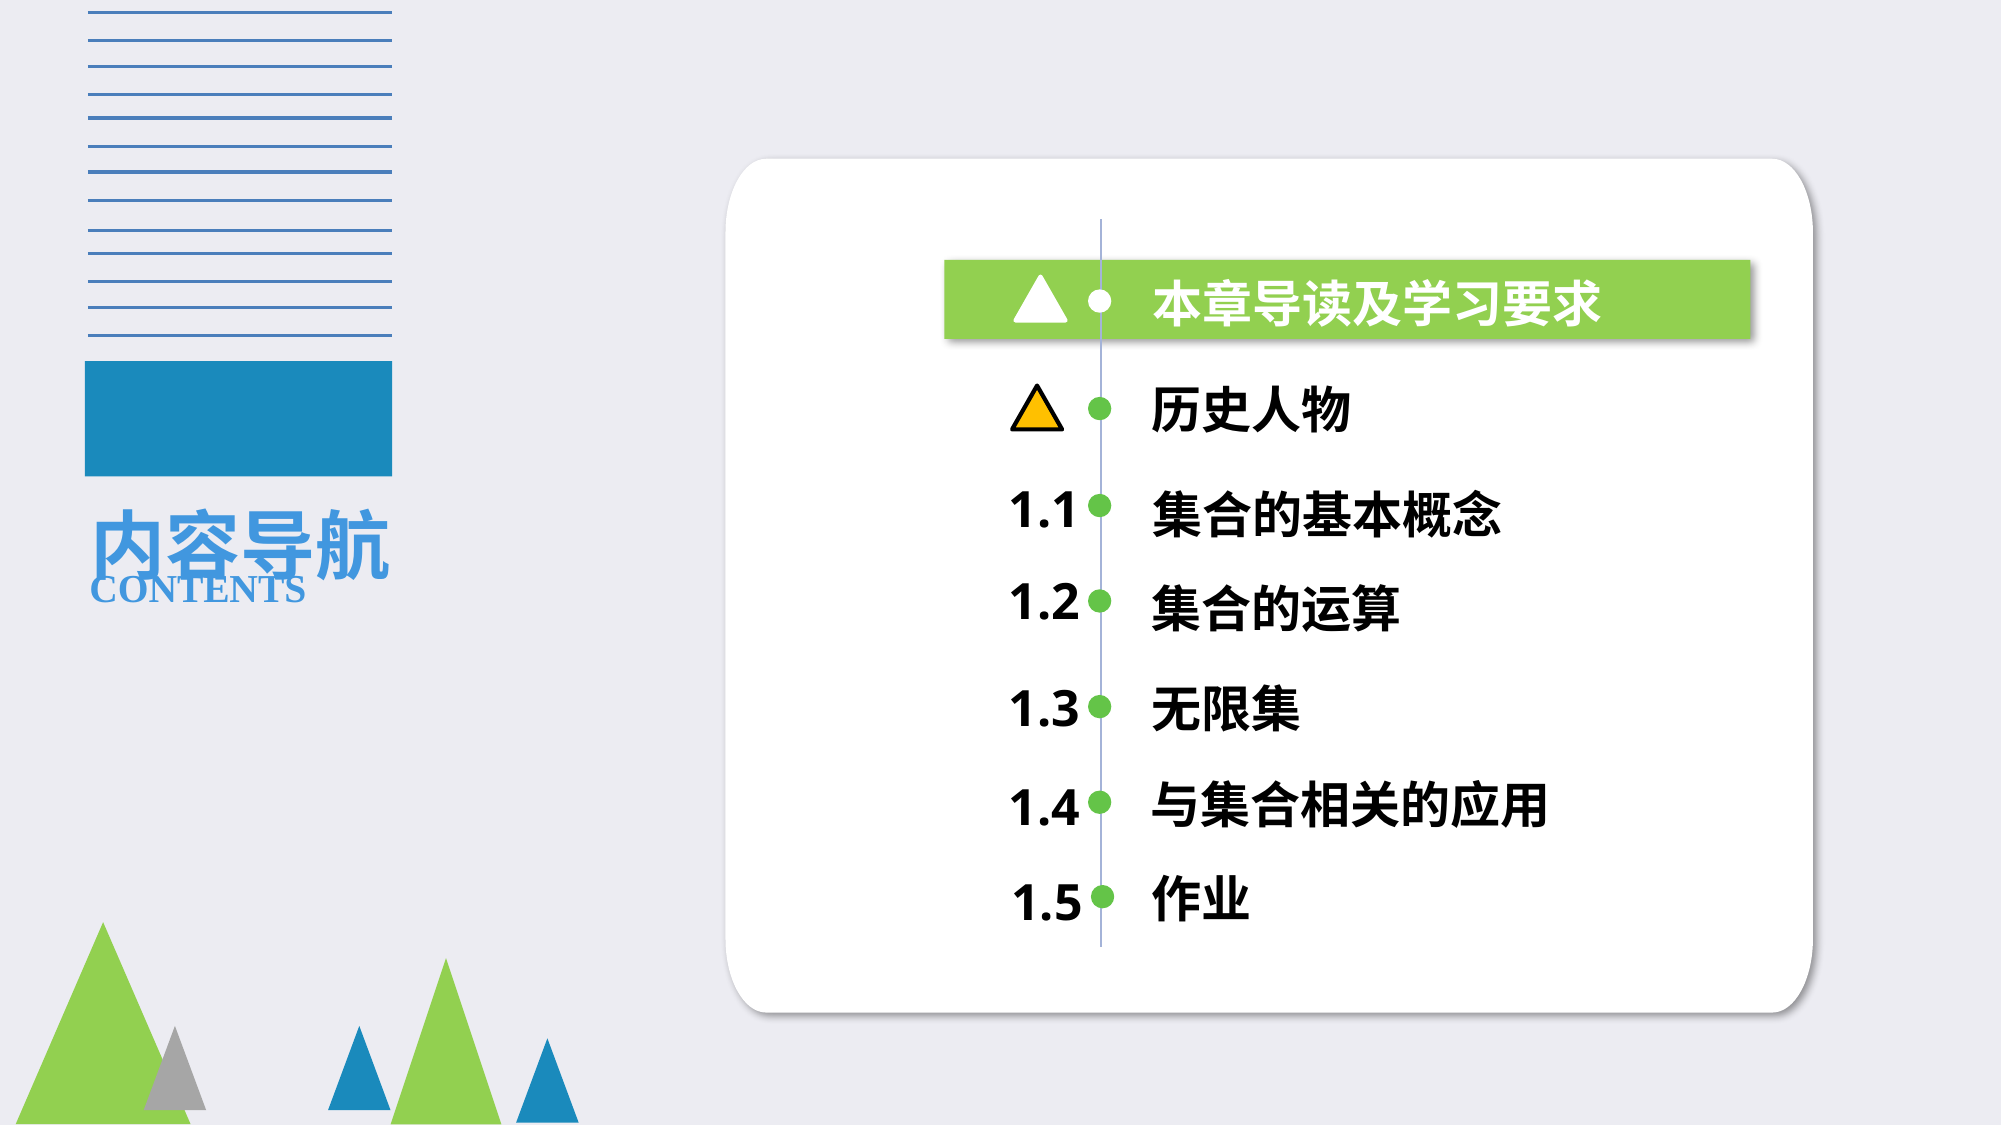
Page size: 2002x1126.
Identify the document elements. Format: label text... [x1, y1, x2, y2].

text_box 内容导航 [90, 478, 391, 577]
text_box [141, 1023, 209, 1113]
text_box 集合的基本概念 [1152, 493, 1503, 554]
text_box [514, 1036, 581, 1125]
text_box 1.3 [994, 686, 1081, 747]
text_box 集合的运算 [1151, 587, 1402, 648]
text_box [13, 920, 193, 1126]
text_box [942, 258, 1100, 341]
text_box [1088, 882, 1117, 911]
text_box [1085, 788, 1114, 816]
text_box [723, 156, 1816, 1015]
text_box [1085, 491, 1114, 520]
text_box [83, 359, 394, 478]
text_box [388, 955, 504, 1126]
text_box 1.1 [994, 487, 1081, 548]
text_box 作业 [1151, 877, 1252, 938]
text_box [1013, 274, 1068, 323]
text_box 无限集 [1151, 687, 1302, 748]
text_box [1101, 258, 1753, 341]
text_box [1085, 587, 1114, 615]
text_box 1.4 [994, 785, 1081, 846]
text_box 1.5 [997, 880, 1083, 941]
text_box [1010, 383, 1064, 432]
text_box 本章导读及学习要求 [1152, 282, 1603, 343]
text_box [326, 1023, 393, 1113]
text_box [1085, 287, 1114, 315]
text_box [1085, 692, 1114, 721]
text_box [1085, 394, 1114, 423]
text_box CONTENTS [89, 577, 393, 621]
text_box 与集合相关的应用 [1150, 783, 1551, 844]
text_box 历史人物 [1151, 388, 1352, 449]
text_box 1.2 [994, 579, 1081, 640]
